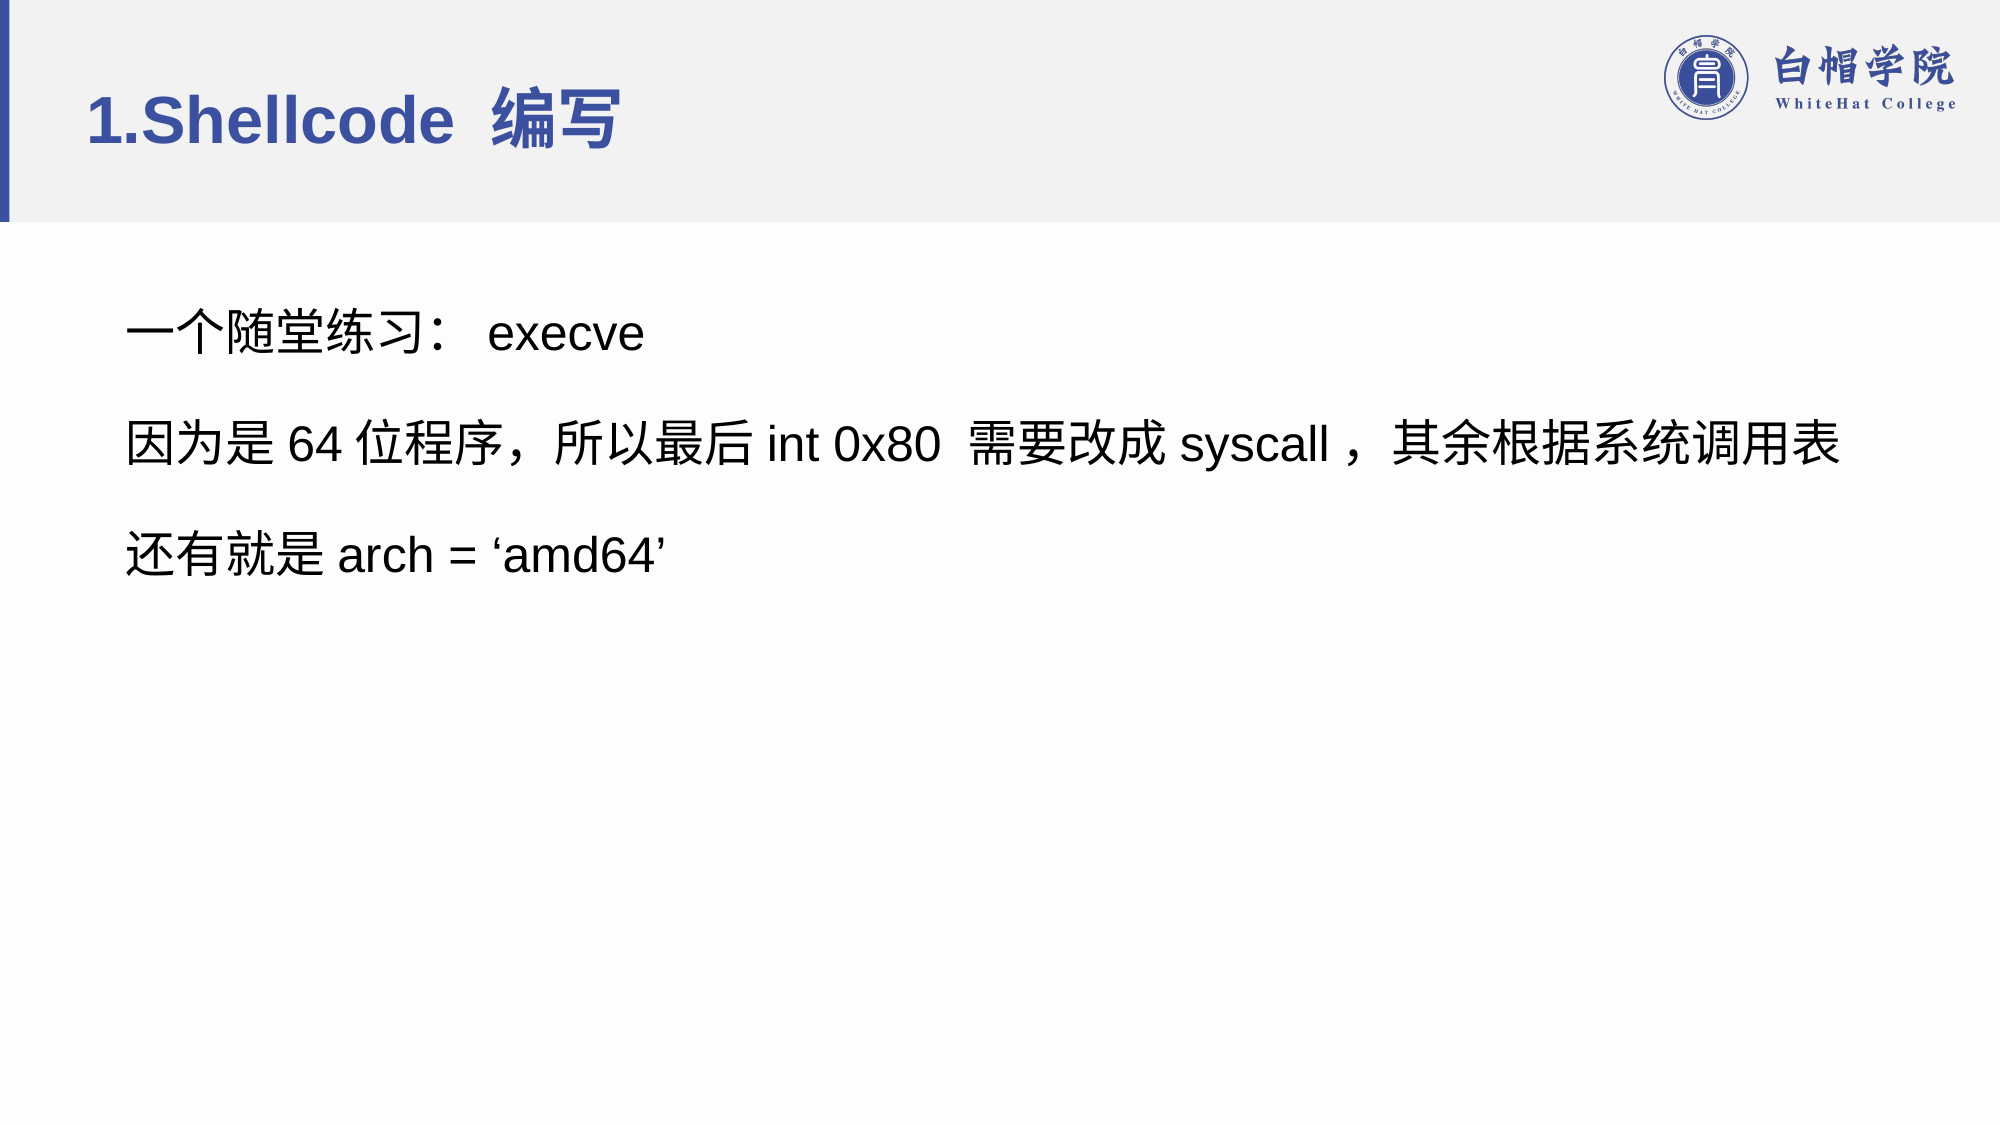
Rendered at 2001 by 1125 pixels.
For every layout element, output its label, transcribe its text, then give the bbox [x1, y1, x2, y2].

title 1.Shellcode 编写 [71, 27, 1620, 199]
list 一个随堂练习：execve 因为是64位程序，所以最后int 0x80 需要改成syscall，其余根据系统调用表 还有就是arch = ‘amd64’ [110, 262, 1932, 1050]
picture [1664, 35, 1955, 120]
